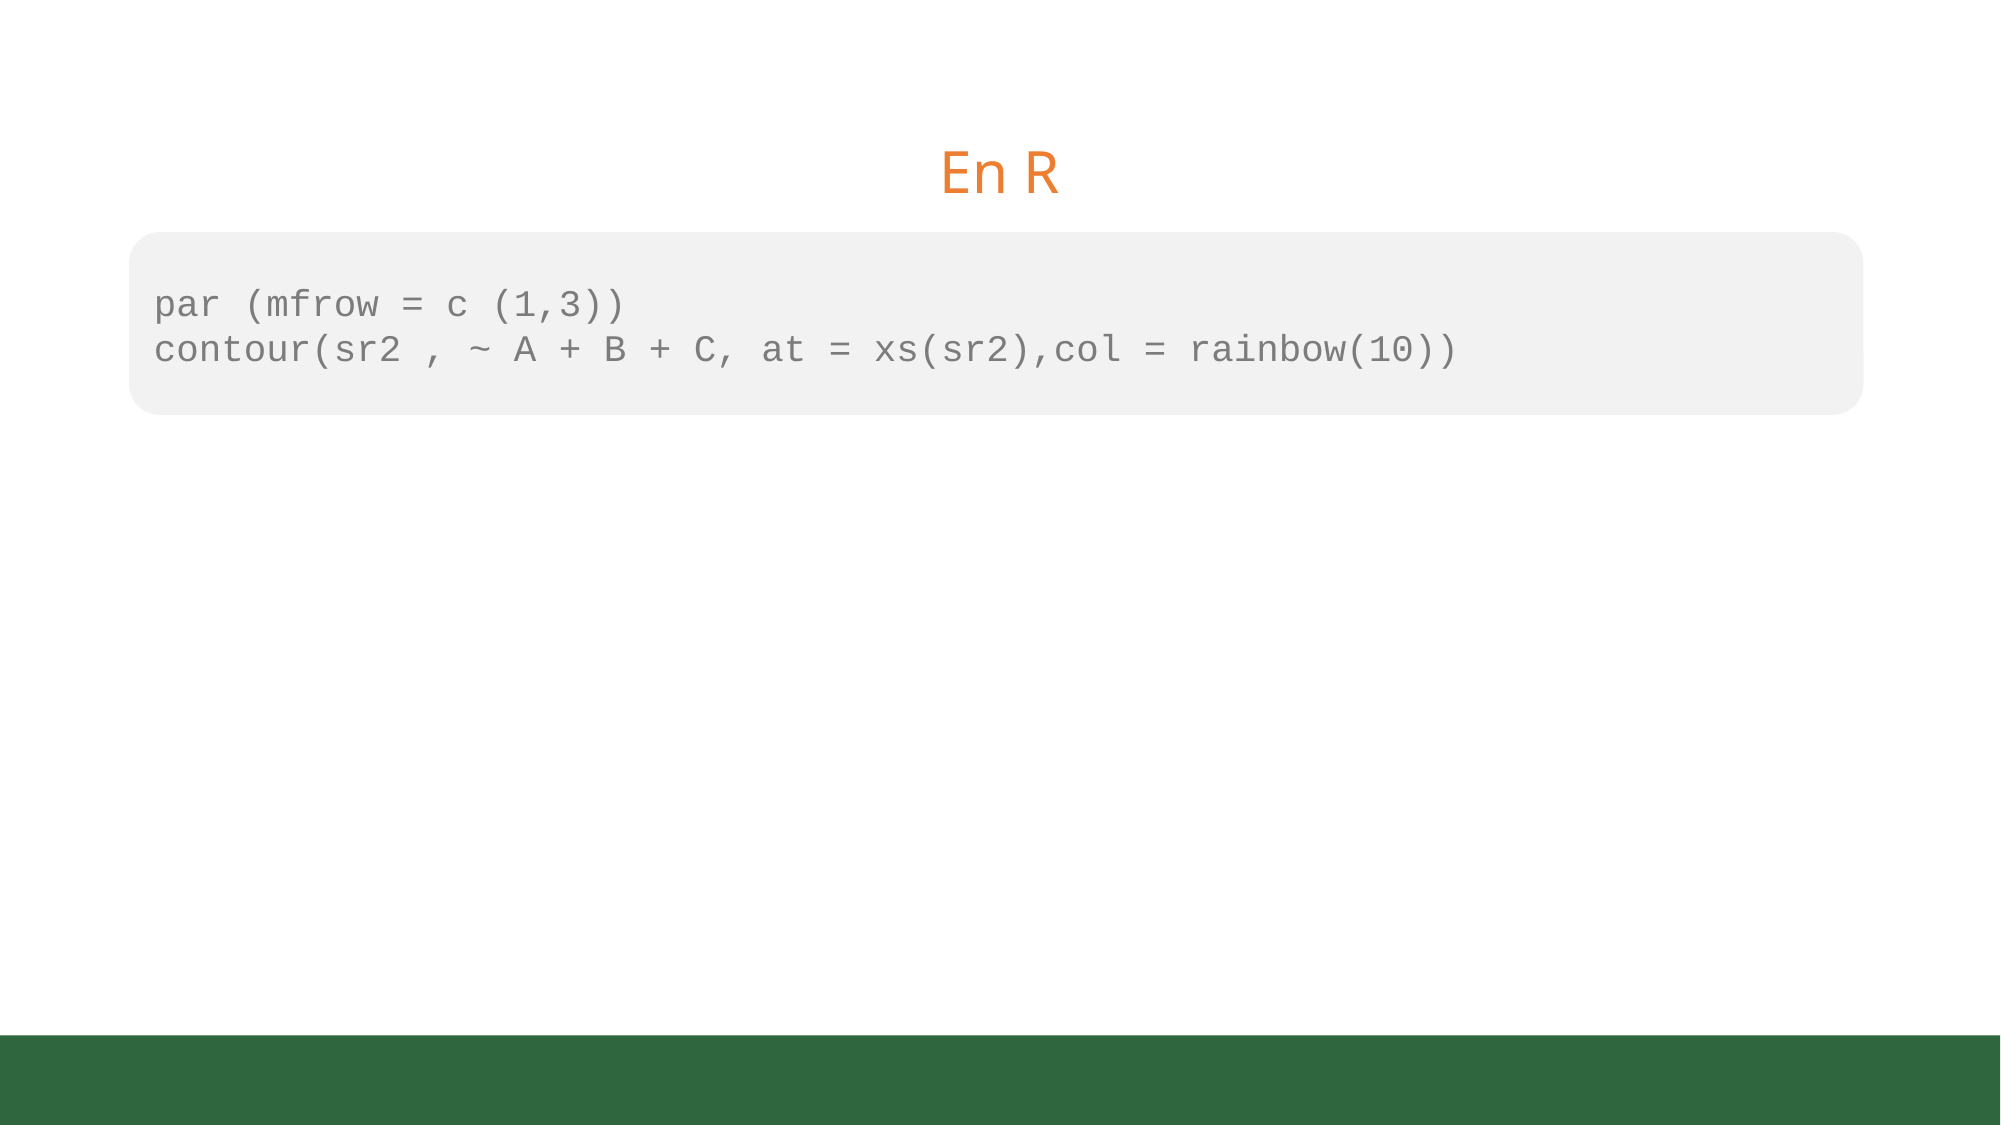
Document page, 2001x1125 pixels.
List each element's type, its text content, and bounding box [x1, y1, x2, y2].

title En R [137, 136, 1863, 310]
text_box par (mfrow = c (1,3)) contour(sr2 , ~ A + B + C, at = xs(sr2),col = rainbow(10)) [129, 242, 1864, 416]
